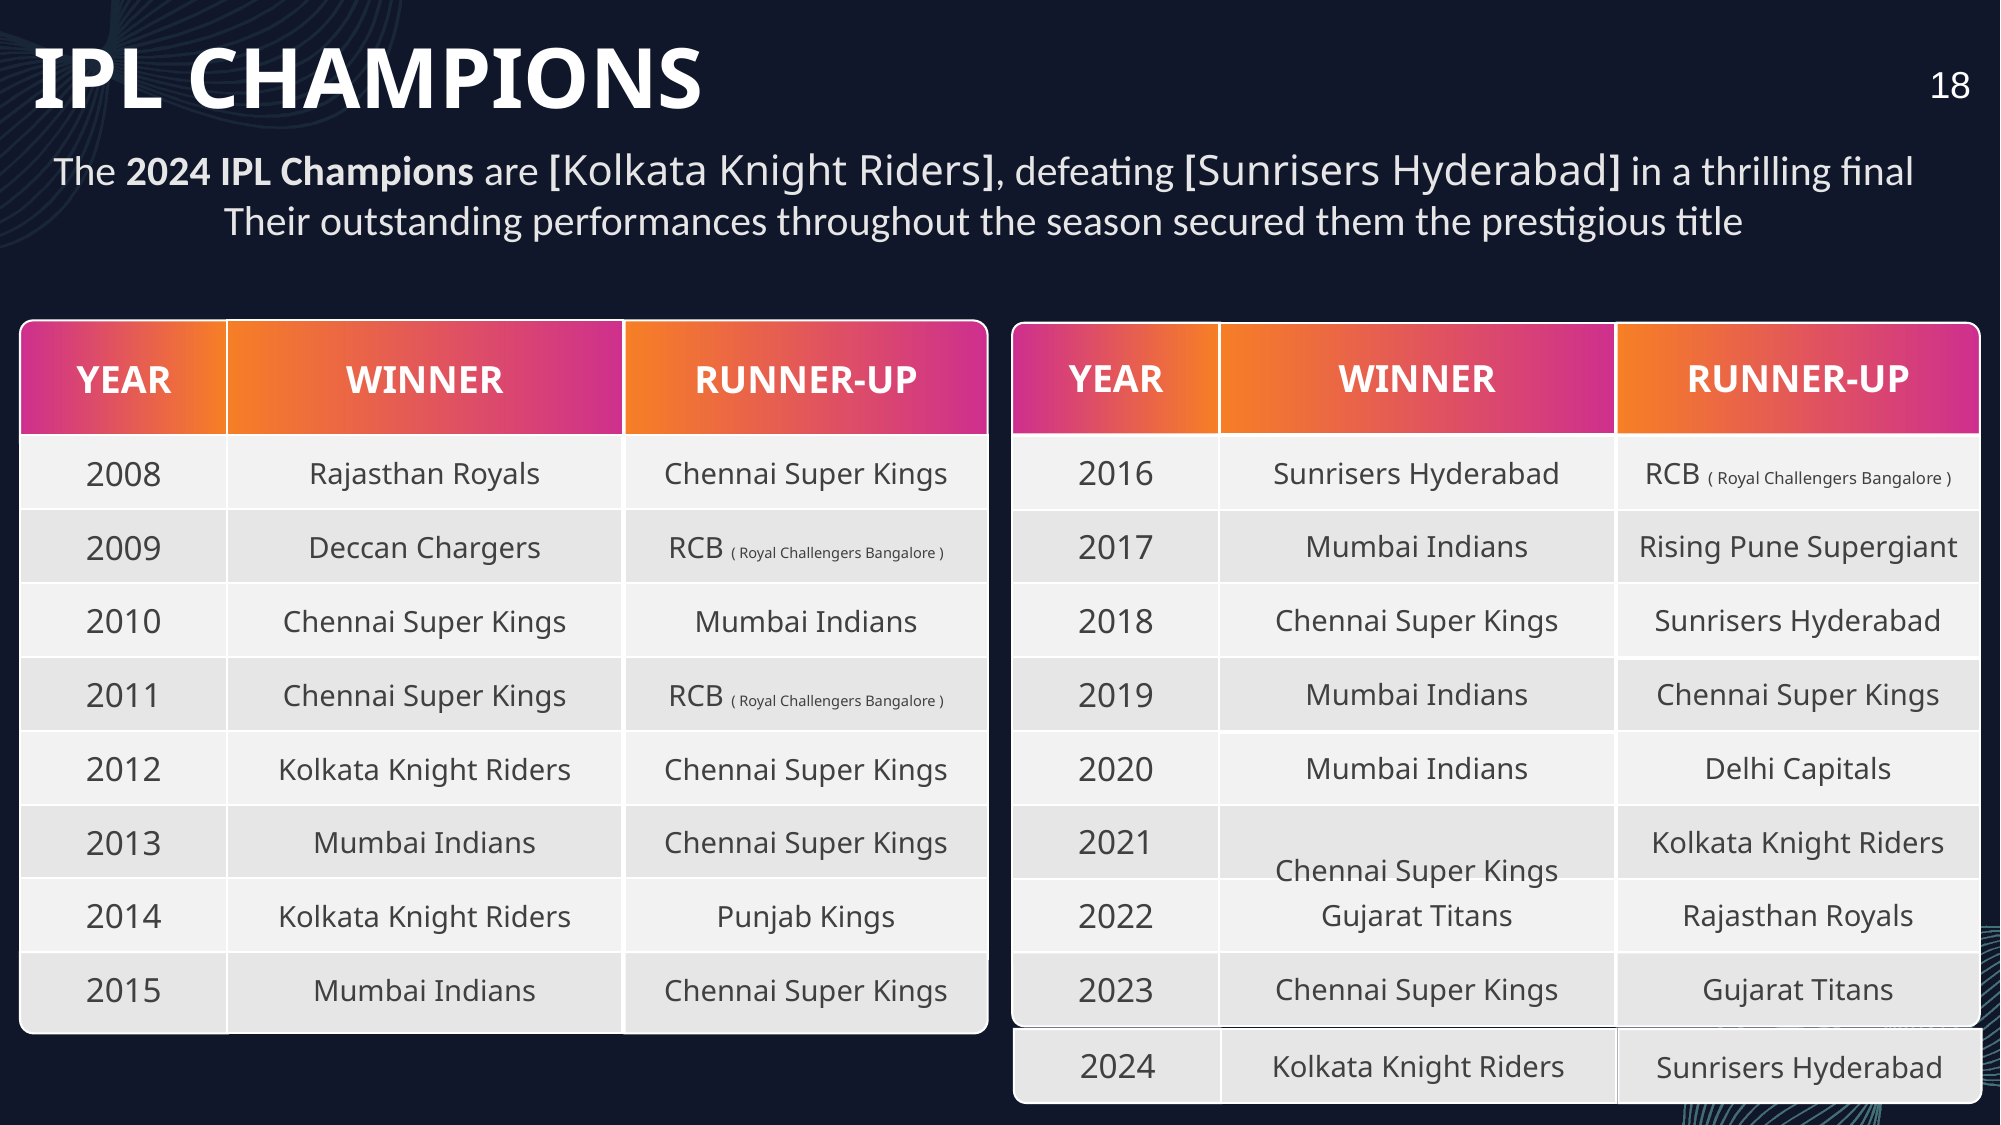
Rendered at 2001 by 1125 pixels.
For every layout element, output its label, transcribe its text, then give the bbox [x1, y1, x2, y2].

text_box [1221, 1029, 1617, 1104]
text_box [20, 951, 227, 1034]
text_box [1012, 657, 1219, 731]
text_box [1219, 878, 1615, 952]
text_box Chennai Super Kings [638, 743, 974, 794]
text_box [20, 583, 227, 657]
text_box Gujarat Titans [1646, 964, 1951, 1014]
text_box 2024 [1047, 1038, 1188, 1093]
text_box [227, 878, 623, 952]
text_box [227, 509, 623, 583]
text_box [1219, 435, 1615, 509]
text_box [227, 730, 623, 804]
text_box 2009 [54, 519, 194, 574]
text_box [227, 804, 623, 878]
text_box [1012, 322, 1219, 435]
text_box Mumbai Indians [261, 817, 588, 868]
text_box [227, 435, 623, 509]
text_box [20, 509, 227, 583]
text_box [1616, 731, 1980, 805]
text_box Rajasthan Royals [1646, 890, 1951, 940]
text_box [624, 878, 988, 951]
text_box [1616, 435, 1980, 509]
text_box 2017 [1046, 518, 1186, 574]
text_box Kolkata Knight Riders [241, 743, 609, 794]
text_box [1012, 878, 1219, 952]
text_box 2012 [54, 740, 194, 796]
text_box [624, 509, 988, 583]
text_box 2011 [54, 667, 194, 722]
text_box [1616, 805, 1980, 878]
text_box 2015 [54, 962, 194, 1017]
text_box [1219, 322, 1615, 435]
text_box Kolkata Knight Riders [1627, 816, 1970, 867]
text_box Rajasthan Royals [261, 448, 588, 498]
text_box 2023 [1046, 961, 1186, 1017]
text_box Mumbai Indians [261, 964, 588, 1015]
text_box Kolkata Knight Riders [233, 891, 616, 941]
text_box 2016 [1046, 444, 1186, 500]
text_box 2014 [54, 888, 194, 943]
text_box 2010 [54, 593, 194, 648]
text_box Chennai Super Kings [243, 595, 606, 646]
text_box YEAR [61, 348, 187, 409]
text_box [1012, 435, 1219, 509]
text_box [20, 878, 227, 951]
text_box [20, 804, 227, 878]
text_box [624, 435, 988, 509]
text_box YEAR [1053, 348, 1179, 408]
text_box [624, 657, 988, 730]
text_box [1219, 805, 1615, 878]
text_box [624, 730, 988, 804]
text_box 2008 [54, 445, 194, 501]
text_box [20, 657, 227, 730]
text_box Punjab Kings [654, 891, 958, 941]
text_box [1013, 1028, 1222, 1104]
text_box [227, 657, 623, 730]
text_box Chennai Super Kings [252, 669, 597, 720]
text_box Mumbai Indians [1254, 742, 1580, 793]
text_box [1012, 805, 1219, 878]
text_box [227, 952, 623, 1034]
text_box Chennai Super Kings [639, 817, 973, 868]
text_box Mumbai Indians [654, 595, 958, 646]
text_box [20, 320, 227, 435]
text_box Rising Pune Supergiant [1614, 521, 1983, 572]
text_box [1616, 509, 1980, 521]
text_box [624, 951, 988, 1034]
text_box Sunrisers Hyderabad [1234, 447, 1600, 498]
text_box [1012, 583, 1219, 657]
text_box 2022 [1046, 887, 1186, 943]
text_box Chennai Super Kings [1231, 844, 1603, 895]
text_box [1616, 952, 1980, 1027]
text_box 2020 [1046, 740, 1186, 795]
text_box [1616, 322, 1980, 435]
text_box [1012, 731, 1219, 805]
text_box [1219, 732, 1615, 805]
text_box [1616, 572, 1980, 583]
text_box [1219, 952, 1615, 1027]
text_box [624, 583, 988, 657]
text_box [1012, 509, 1219, 583]
text_box [227, 320, 623, 435]
text_box 2019 [1046, 666, 1186, 722]
text_box [1618, 1028, 1982, 1104]
text_box RUNNER-UP [1671, 348, 1925, 408]
text_box RUNNER-UP [679, 348, 933, 409]
text_box Delhi Capitals [1646, 742, 1951, 793]
text_box Sunrisers Hyderabad [1627, 595, 1970, 645]
text_box Chennai Super Kings [639, 964, 973, 1015]
text_box 18 [1914, 53, 1994, 113]
text_box WINNER [331, 348, 519, 409]
text_box Mumbai Indians [1254, 521, 1580, 572]
text_box Chennai Super Kings [1236, 964, 1598, 1014]
text_box 2021 [1046, 814, 1186, 869]
text_box Deccan Chargers [261, 522, 588, 572]
text_box Chennai Super Kings [636, 448, 976, 498]
text_box [1616, 659, 1980, 731]
text_box RCB ( Royal Challengers Bangalore ) [1623, 447, 1973, 498]
text_box 2013 [54, 814, 194, 870]
text_box [20, 435, 227, 509]
text_box [1012, 952, 1219, 1027]
text_box RCB ( Royal Challengers Bangalore ) [645, 522, 968, 572]
title IPL CHAMPIONS [18, 30, 1969, 121]
text_box Sunrisers Hyderabad [1627, 1042, 1973, 1093]
text_box The 2024 IPL Champions are [Kolkata Knight Riders], defeating [Sunrisers Hyderabad] in a thrilling final Their outstanding performances throughout the season secured them the prestigious title [17, 136, 1951, 252]
text_box Mumbai Indians [1254, 668, 1580, 719]
text_box [624, 804, 988, 878]
text_box [624, 320, 988, 435]
text_box [1219, 509, 1615, 583]
text_box Kolkata Knight Riders [1237, 1040, 1600, 1091]
text_box [1219, 583, 1615, 657]
text_box [20, 730, 227, 804]
text_box [1616, 878, 1980, 952]
text_box RCB ( Royal Challengers Bangalore ) [645, 669, 968, 720]
text_box Gujarat Titans [1254, 890, 1580, 940]
text_box Chennai Super Kings [1627, 668, 1970, 719]
text_box Chennai Super Kings [1232, 595, 1602, 645]
text_box WINNER [1323, 348, 1511, 408]
text_box [1616, 583, 1980, 658]
text_box 2018 [1046, 592, 1186, 648]
text_box [1219, 657, 1615, 732]
text_box [227, 583, 623, 657]
